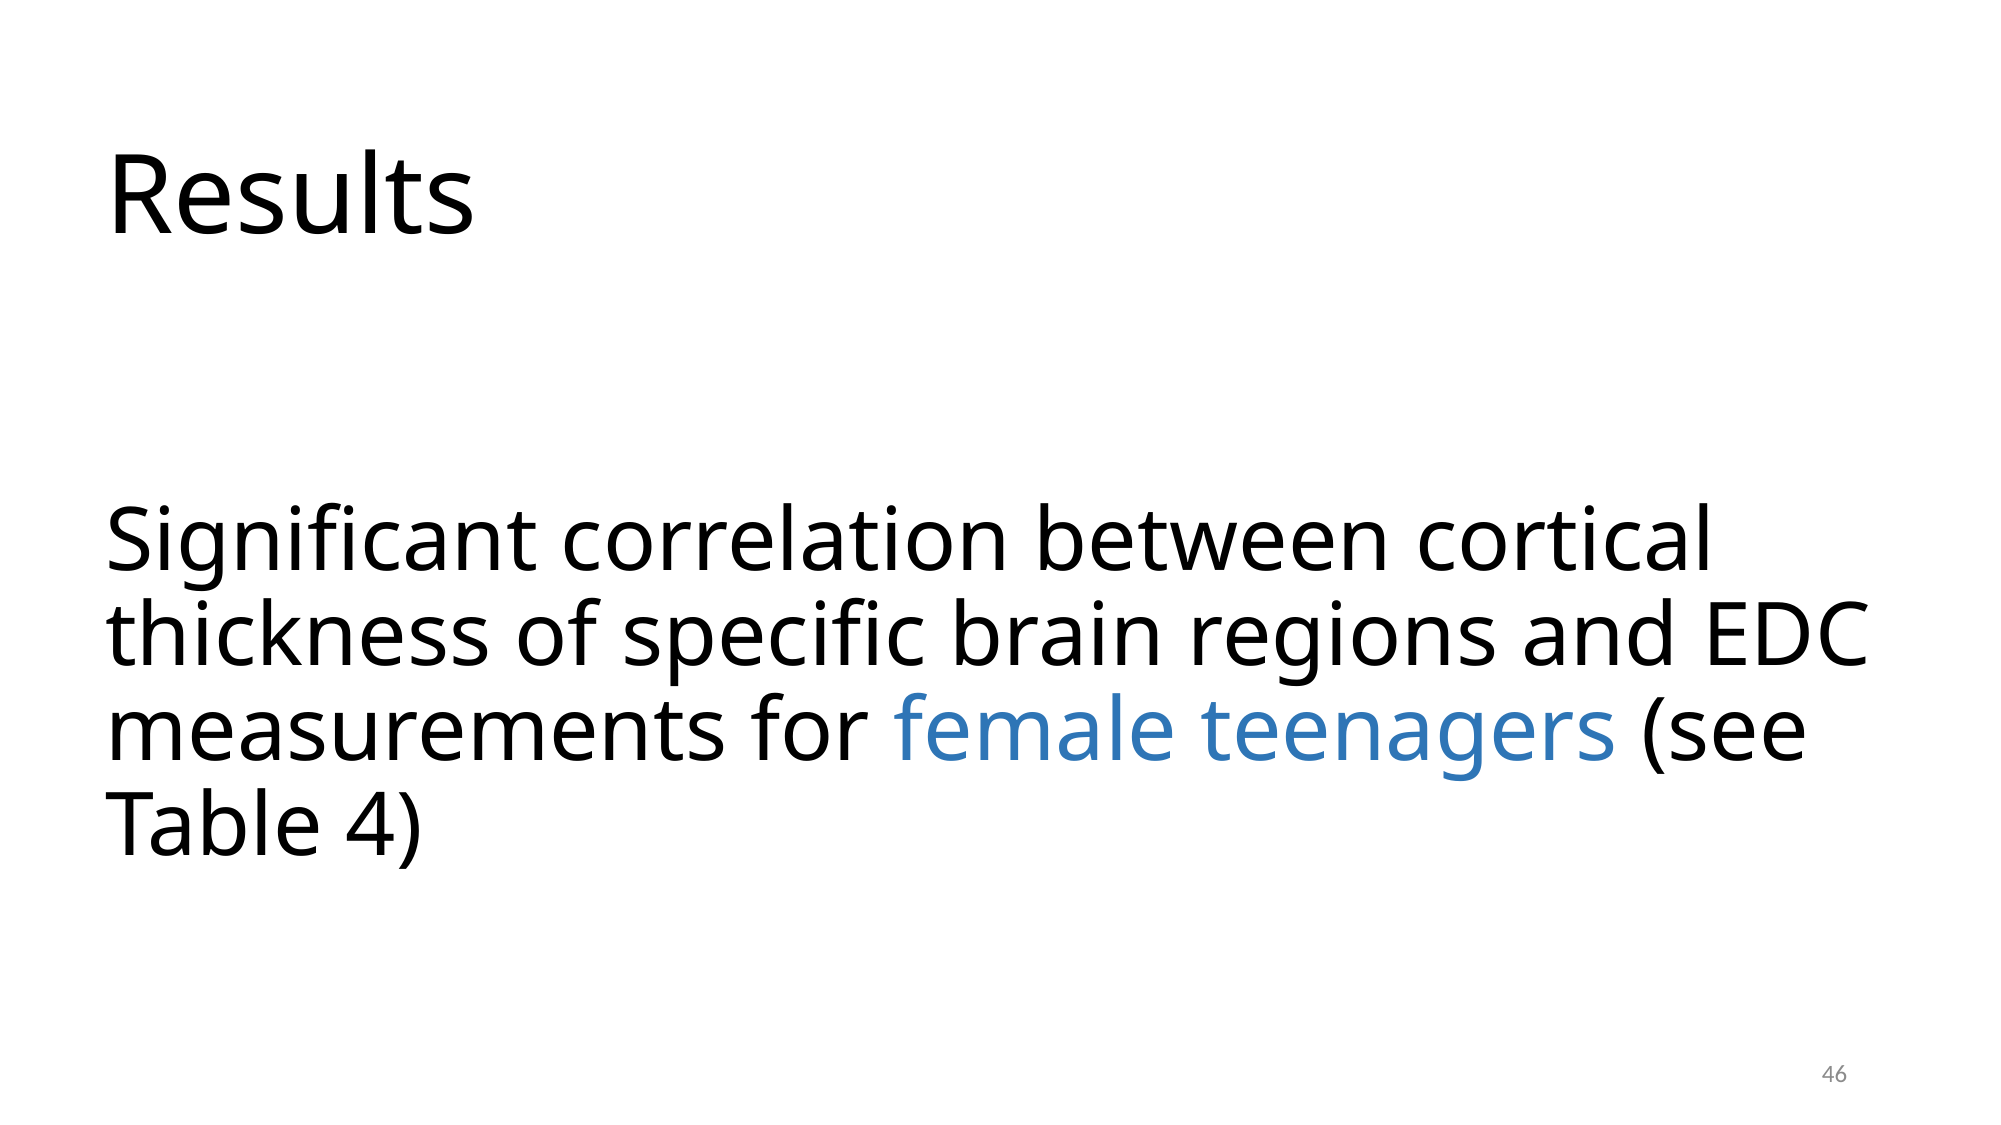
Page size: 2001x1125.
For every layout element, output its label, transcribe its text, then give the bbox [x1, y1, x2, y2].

title Results Significant correlation between cortical thickness of specific brain regions and EDC measurements for female teenagers (see Table 4) [90, 130, 1910, 882]
slide_number 46 [1412, 1042, 1863, 1103]
